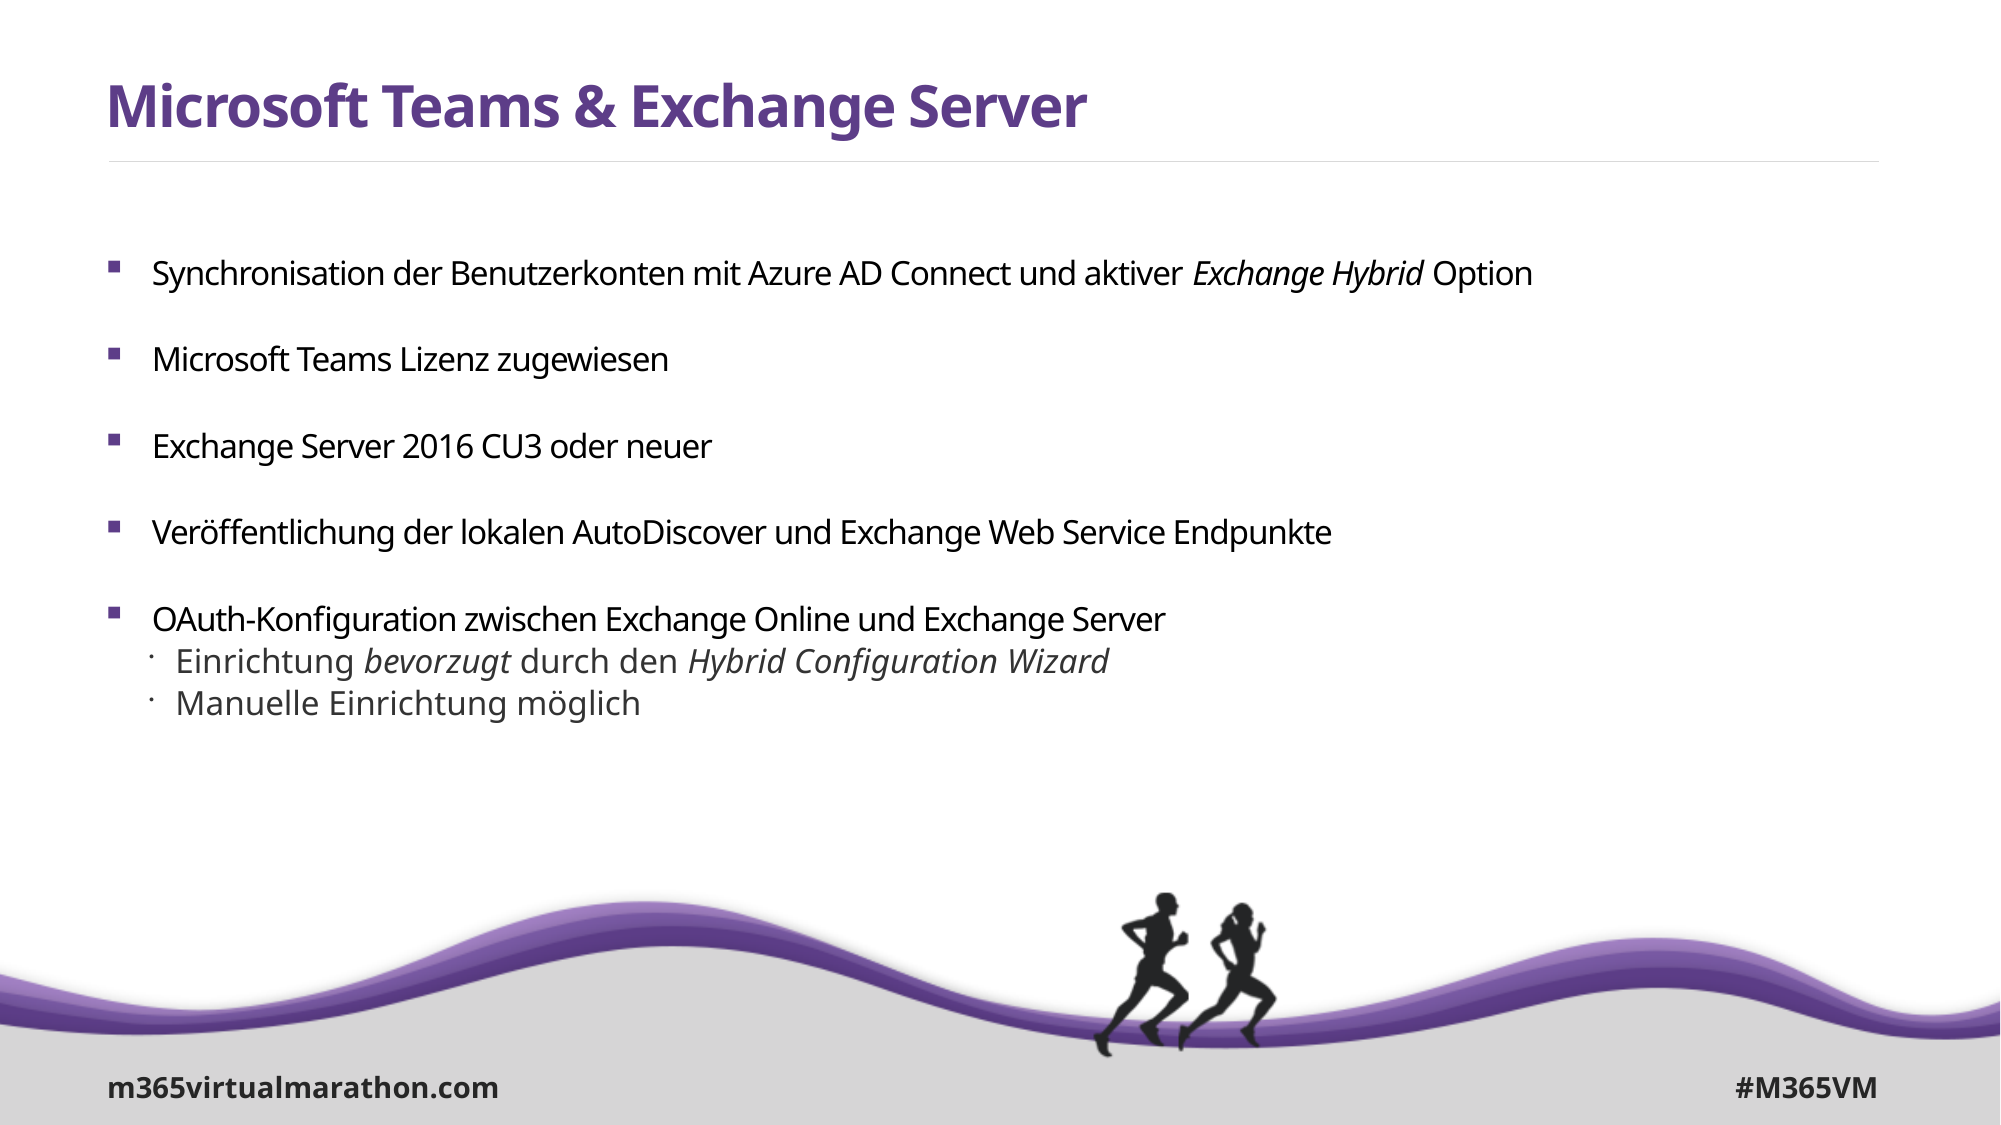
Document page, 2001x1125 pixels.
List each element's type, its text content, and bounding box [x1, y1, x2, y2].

title Microsoft Teams & Exchange Server [90, 52, 1880, 166]
list Synchronisation der Benutzerkonten mit Azure AD Connect und aktiver Exchange Hybrid Option Microsoft Teams Lizenz zugewiesen Exchange Server 2016 CU3 oder neuer Veröffentlichung der lokalen AutoDiscover und Exchange Web Service Endpunkte OAuth-Konfiguration zwischen Exchange Online und Exchange Server Einrichtung bevorzugt durch den Hybrid Configuration Wizard Manuelle Einrichtung möglich [90, 204, 1880, 843]
picture [0, 0, 2001, 1125]
